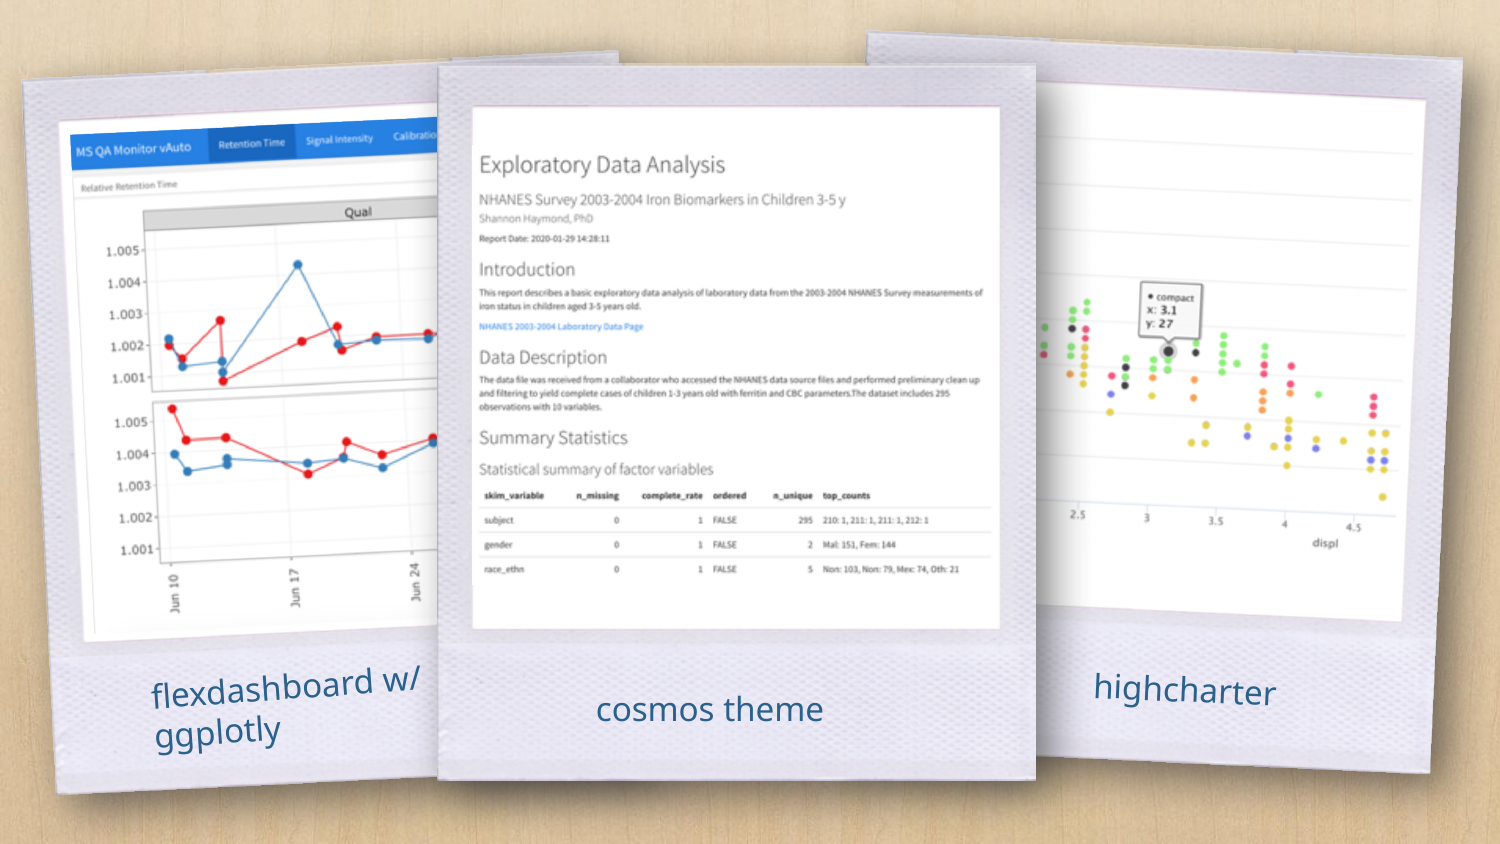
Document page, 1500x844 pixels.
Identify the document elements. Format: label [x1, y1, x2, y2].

text_box [437, 63, 1036, 781]
text_box [37, 63, 435, 781]
picture [0, 0, 1500, 844]
text_box [848, 42, 1447, 761]
